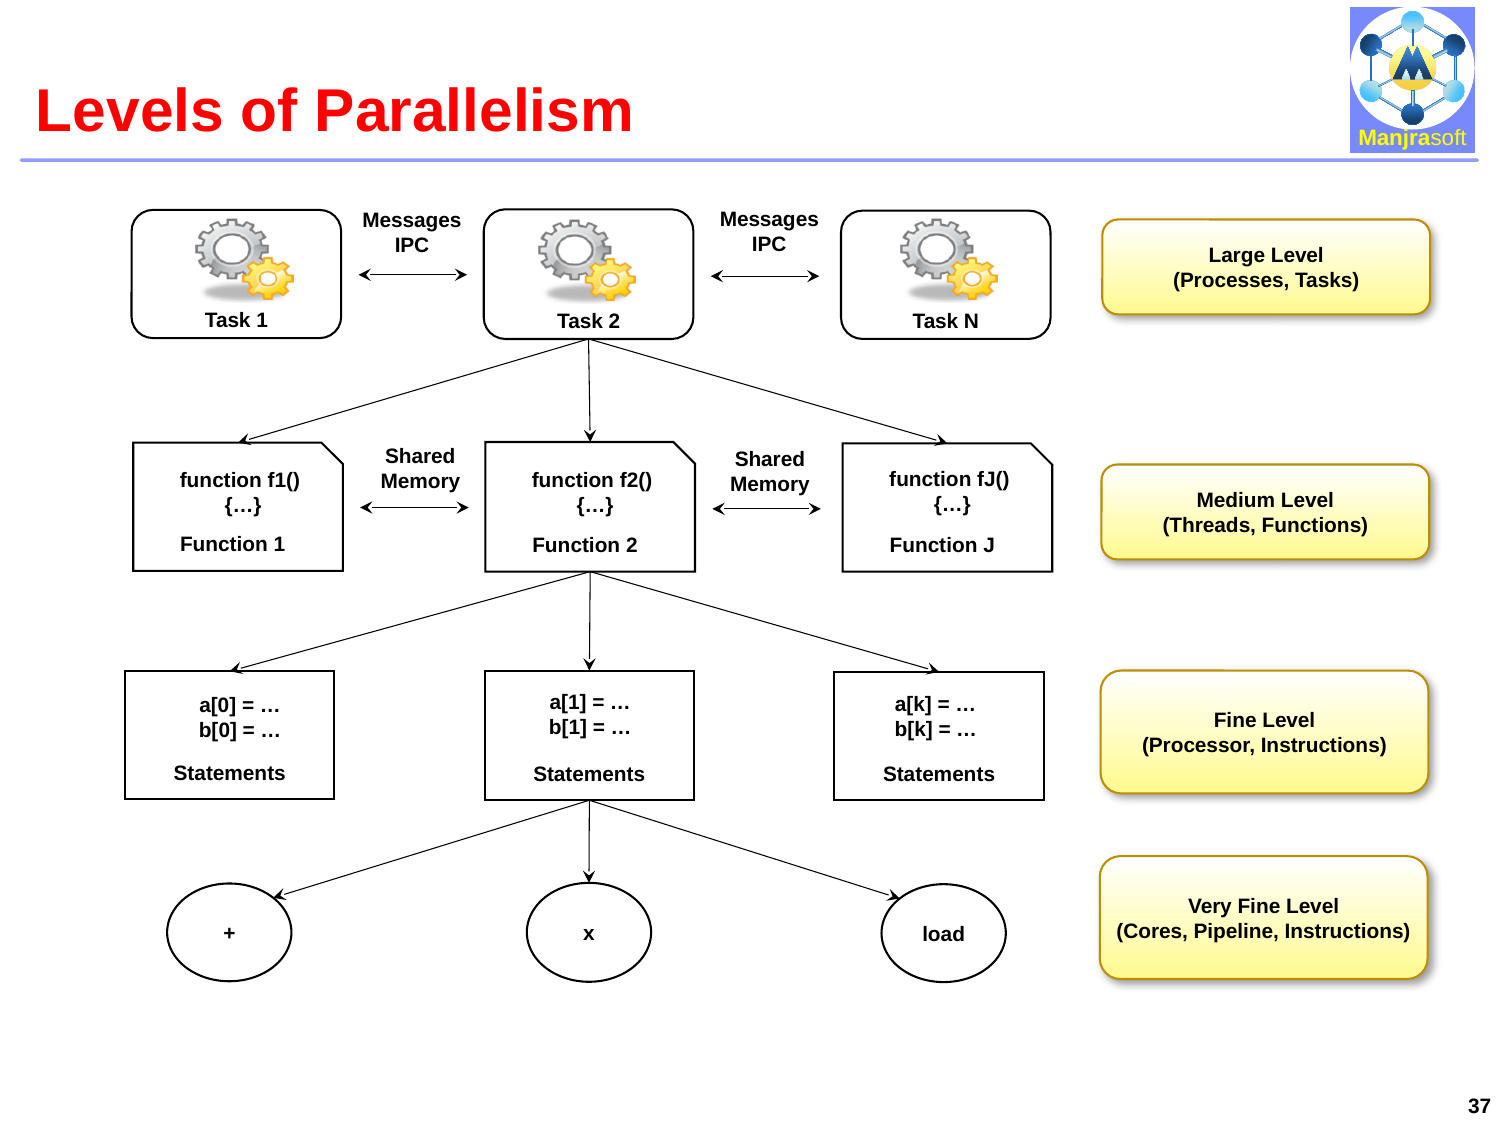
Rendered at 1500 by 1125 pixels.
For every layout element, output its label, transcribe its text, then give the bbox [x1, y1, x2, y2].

slide_number 37 [1364, 1093, 1500, 1120]
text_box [99, 187, 1463, 1013]
title Levels of Parallelism [26, 0, 1479, 145]
